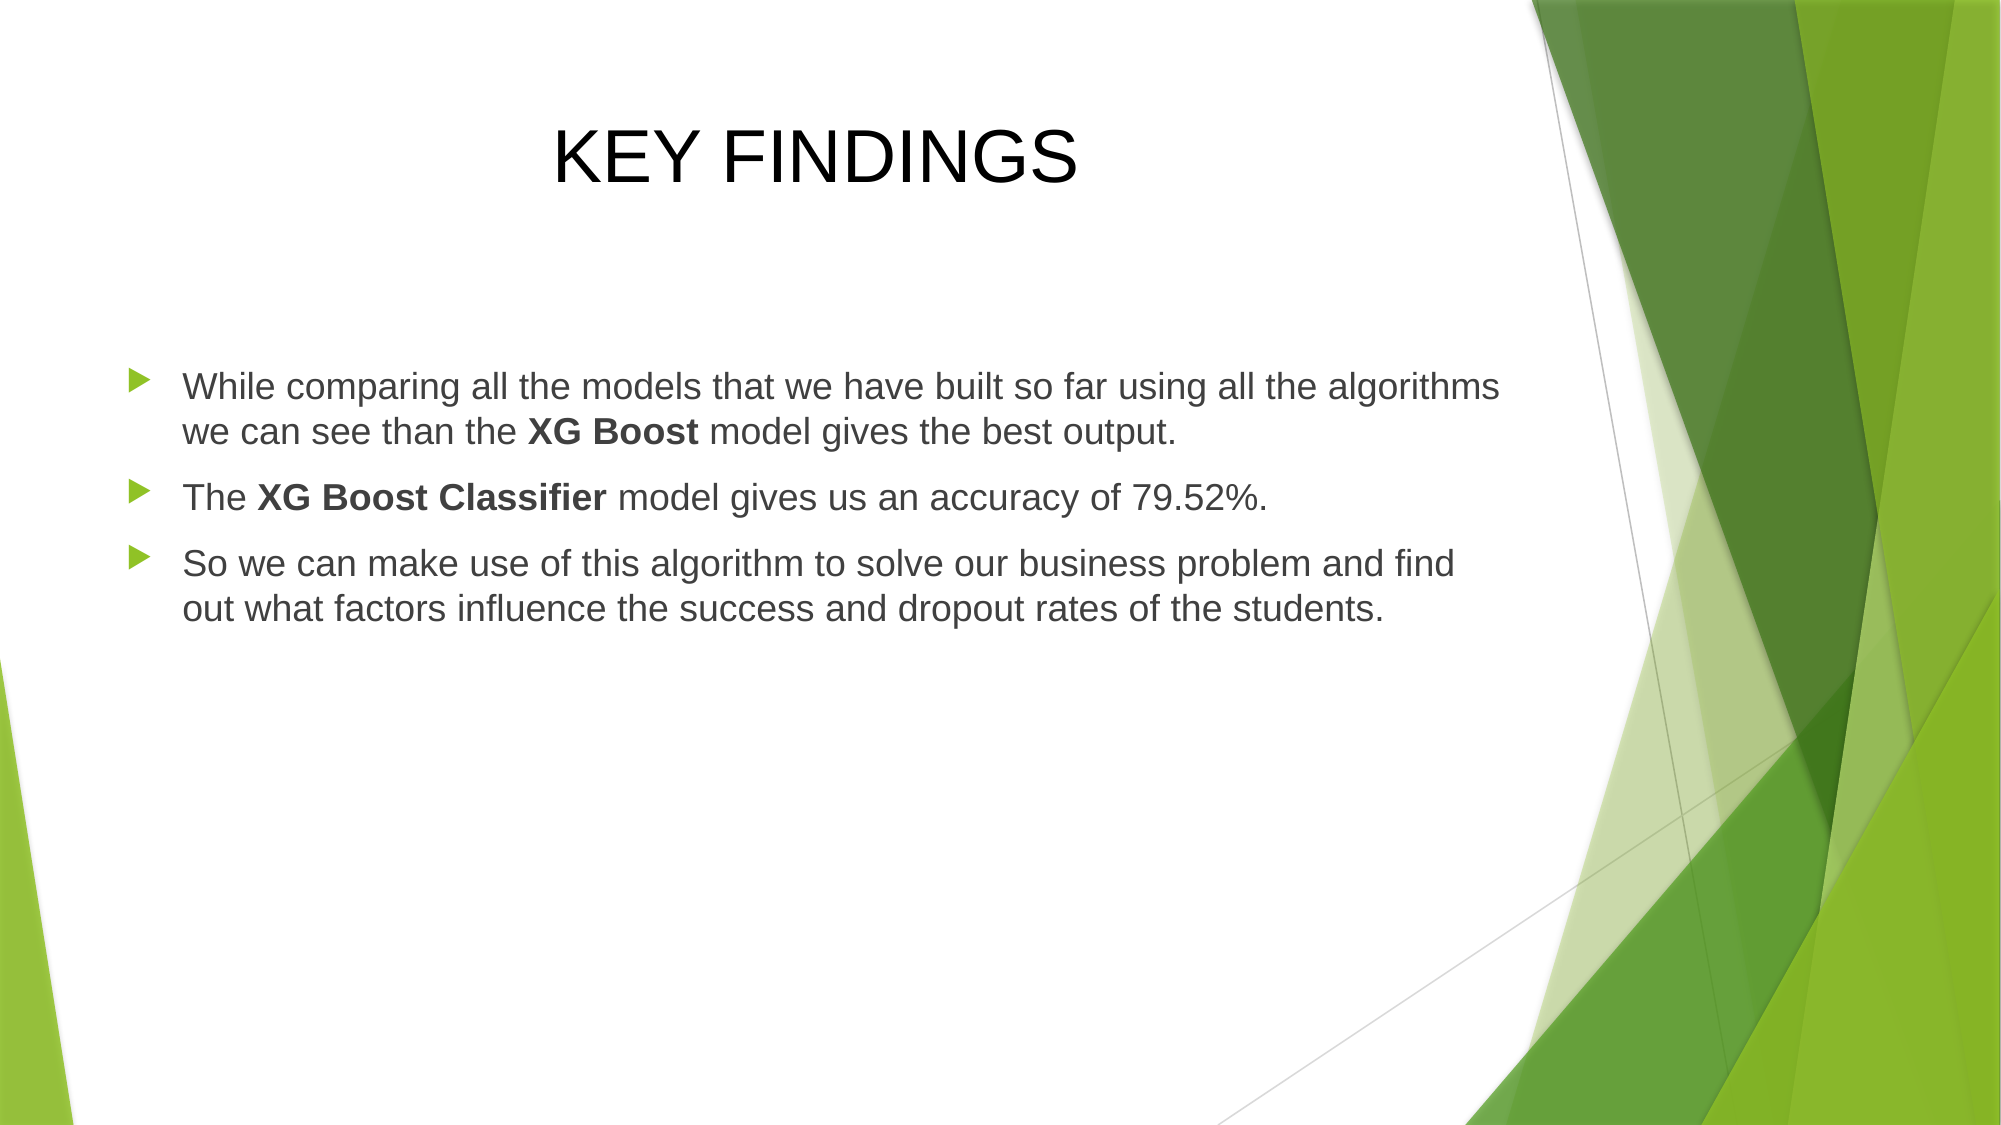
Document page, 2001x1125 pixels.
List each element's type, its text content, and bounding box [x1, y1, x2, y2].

list While comparing all the models that we have built so far using all the algorithms we can see than the XG Boost model gives the best output. The XG Boost Classifier model gives us an accuracy of 79.52%. So we can make use of this algorithm to solve our business problem and find out what factors influence the success and dropout rates of the students. [111, 354, 1522, 992]
title KEY FINDINGS [111, 99, 1522, 317]
